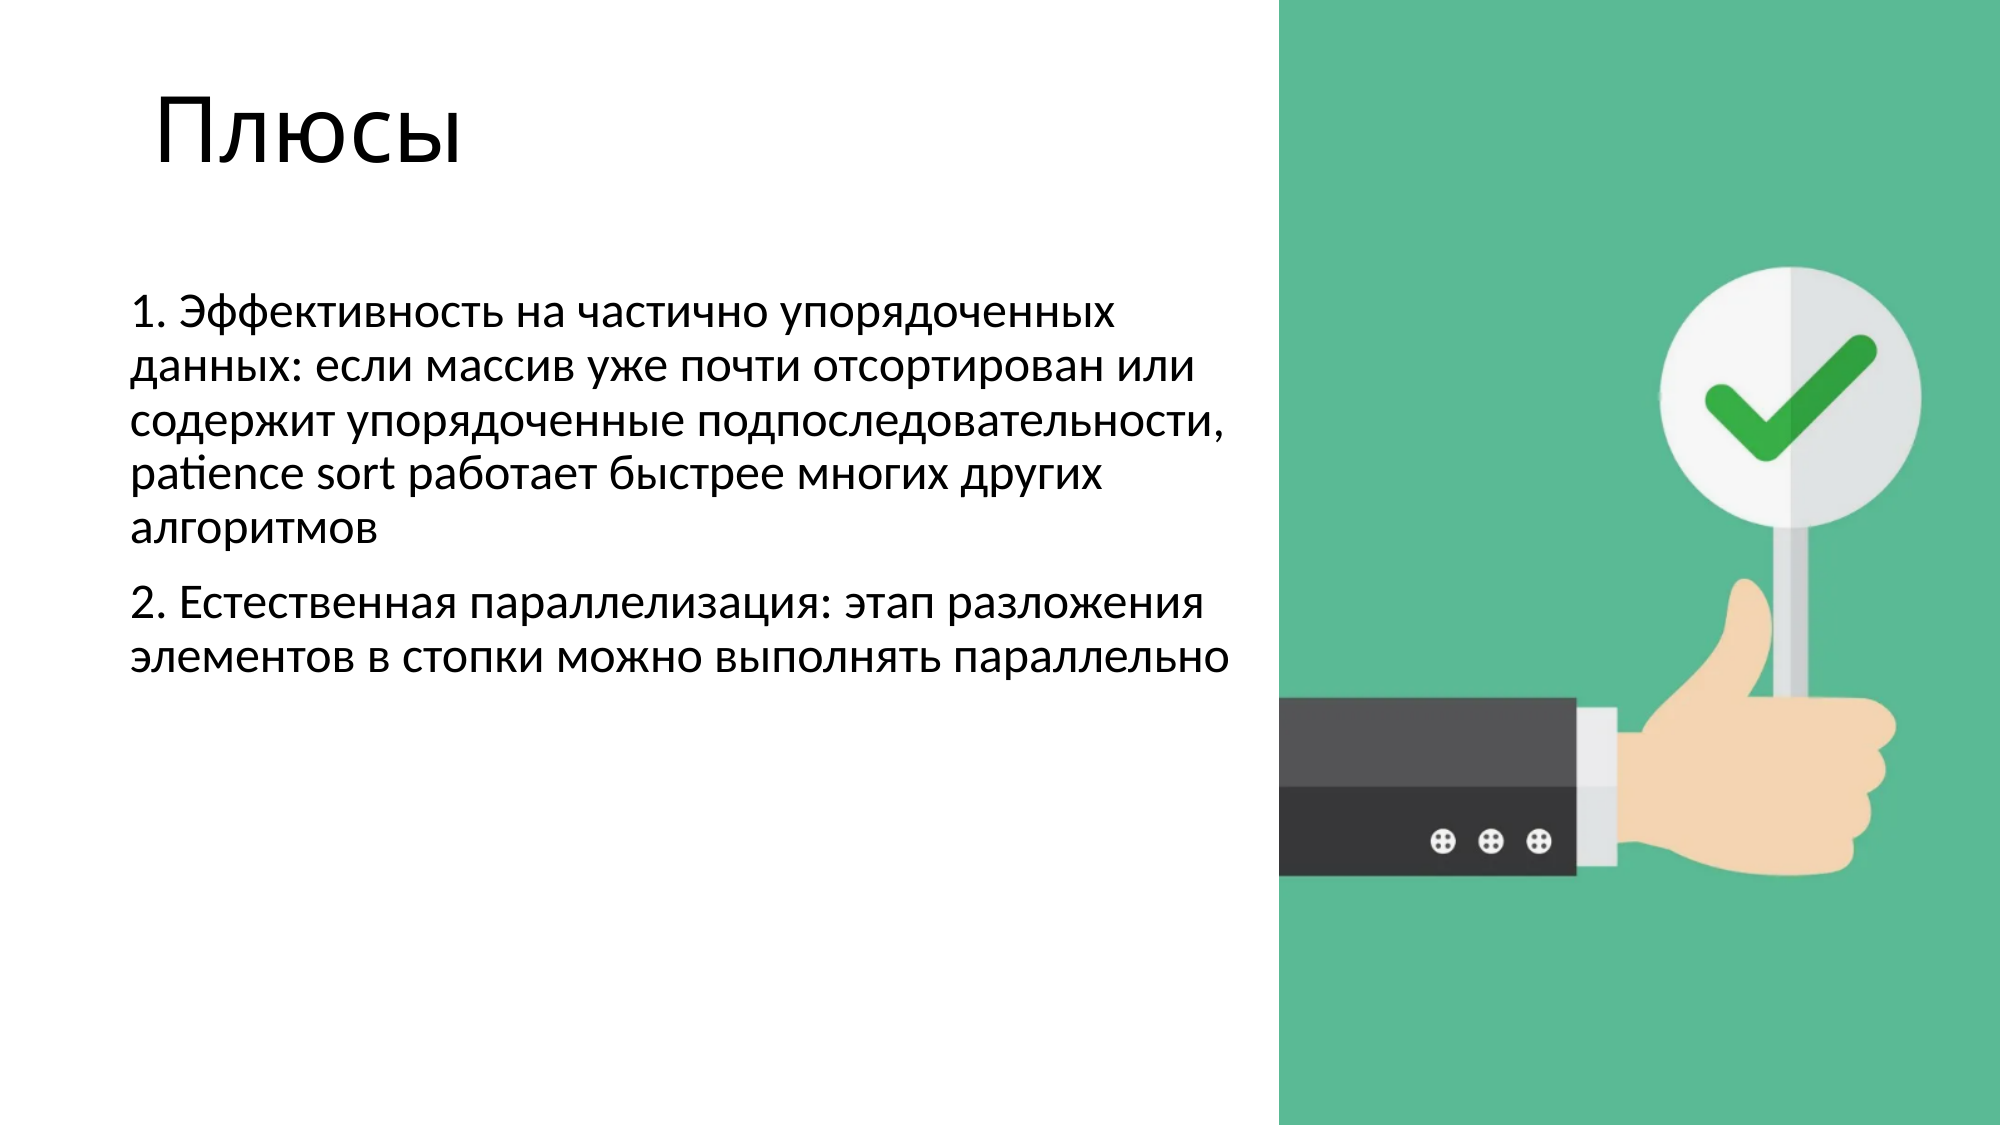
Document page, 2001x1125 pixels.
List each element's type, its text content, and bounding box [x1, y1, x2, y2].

picture [1279, 0, 2000, 1125]
title Плюсы [137, 23, 1279, 242]
list 1. Эффективность на частично упорядоченных данных: если массив уже почти отсортирован или содержит упорядоченные подпоследовательности, patience sort работает быстрее многих других алгоритмов 2. Естественная параллелизация: этап разложения элементов в стопки можно выполнять параллельно [114, 277, 1279, 992]
